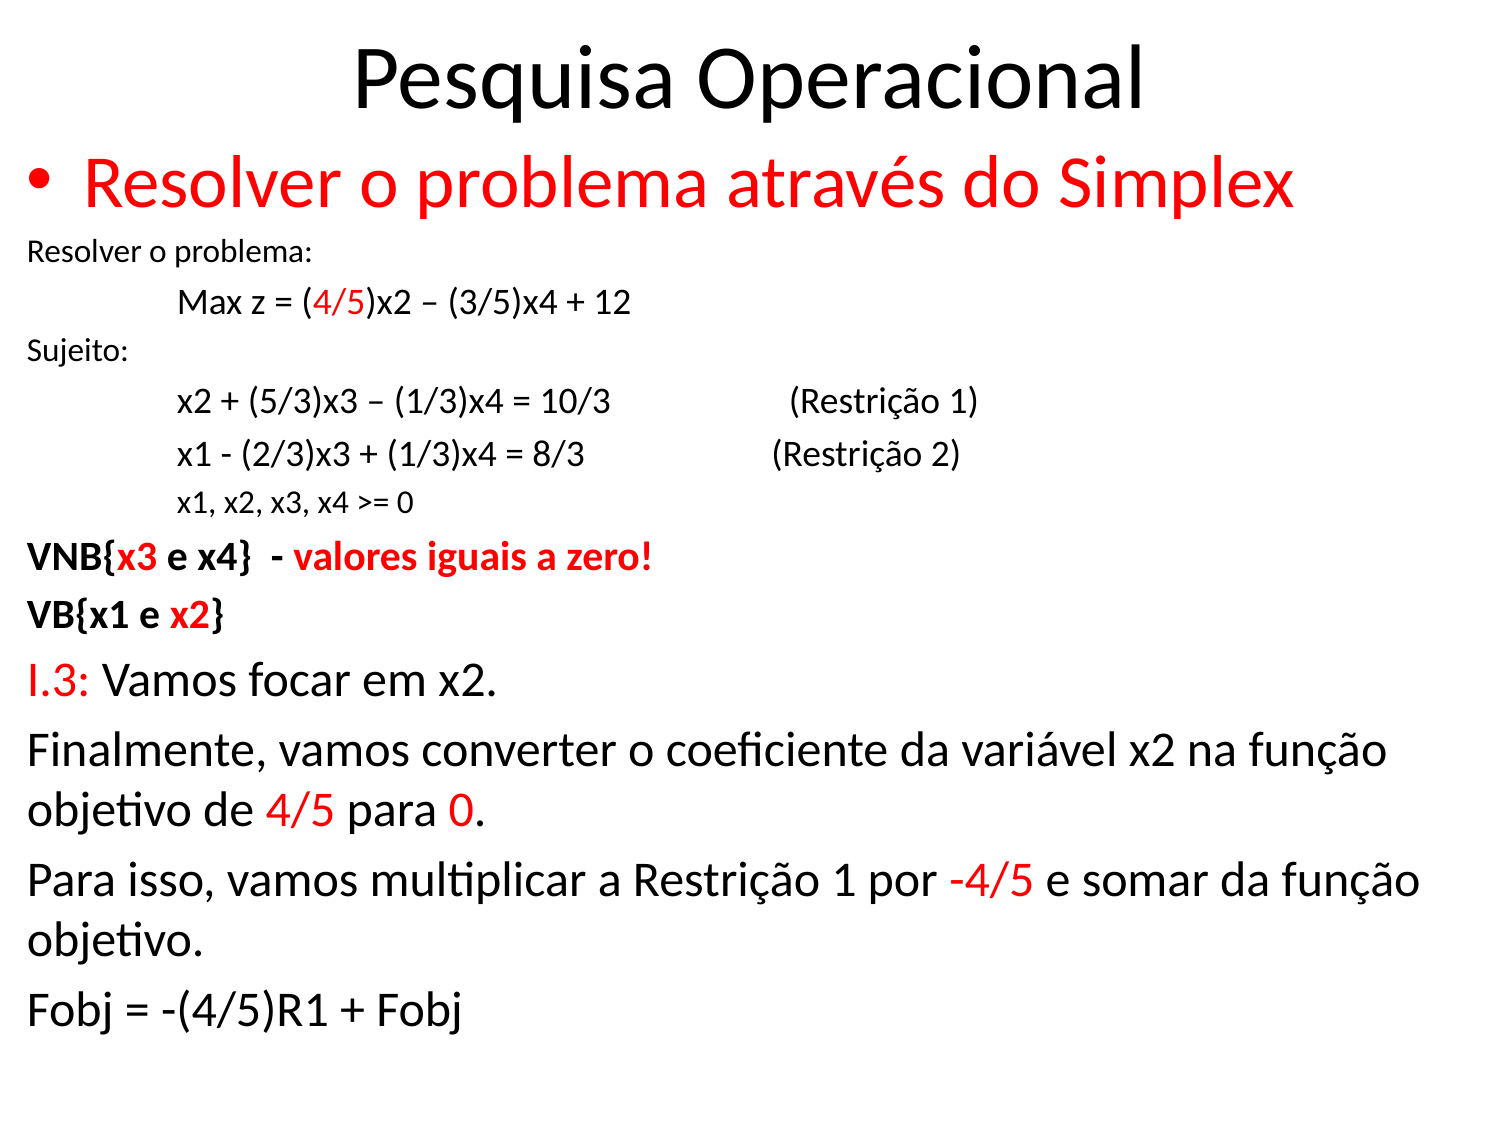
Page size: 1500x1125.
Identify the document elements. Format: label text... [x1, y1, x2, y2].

title Pesquisa Operacional [75, 7, 1425, 138]
list Resolver o problema através do Simplex Resolver o problema: Max z = (4/5)x2 – (3/5)x4 + 12 Sujeito: x2 + (5/3)x3 – (1/3)x4 = 10/3 (Restrição 1) x1 - (2/3)x3 + (1/3)x4 = 8/3 (Restrição 2) x1, x2, x3, x4 >= 0 VNB{x3 e x4} - valores iguais a zero! VB{x1 e x2} I.3: Vamos focar em x2. Finalmente, vamos converter o coeficiente da variável x2 na função objetivo de 4/5 para 0. Para isso, vamos multiplicar a Restrição 1 por -4/5 e somar da função objetivo. Fobj = -(4/5)R1 + Fobj [11, 125, 1495, 1114]
